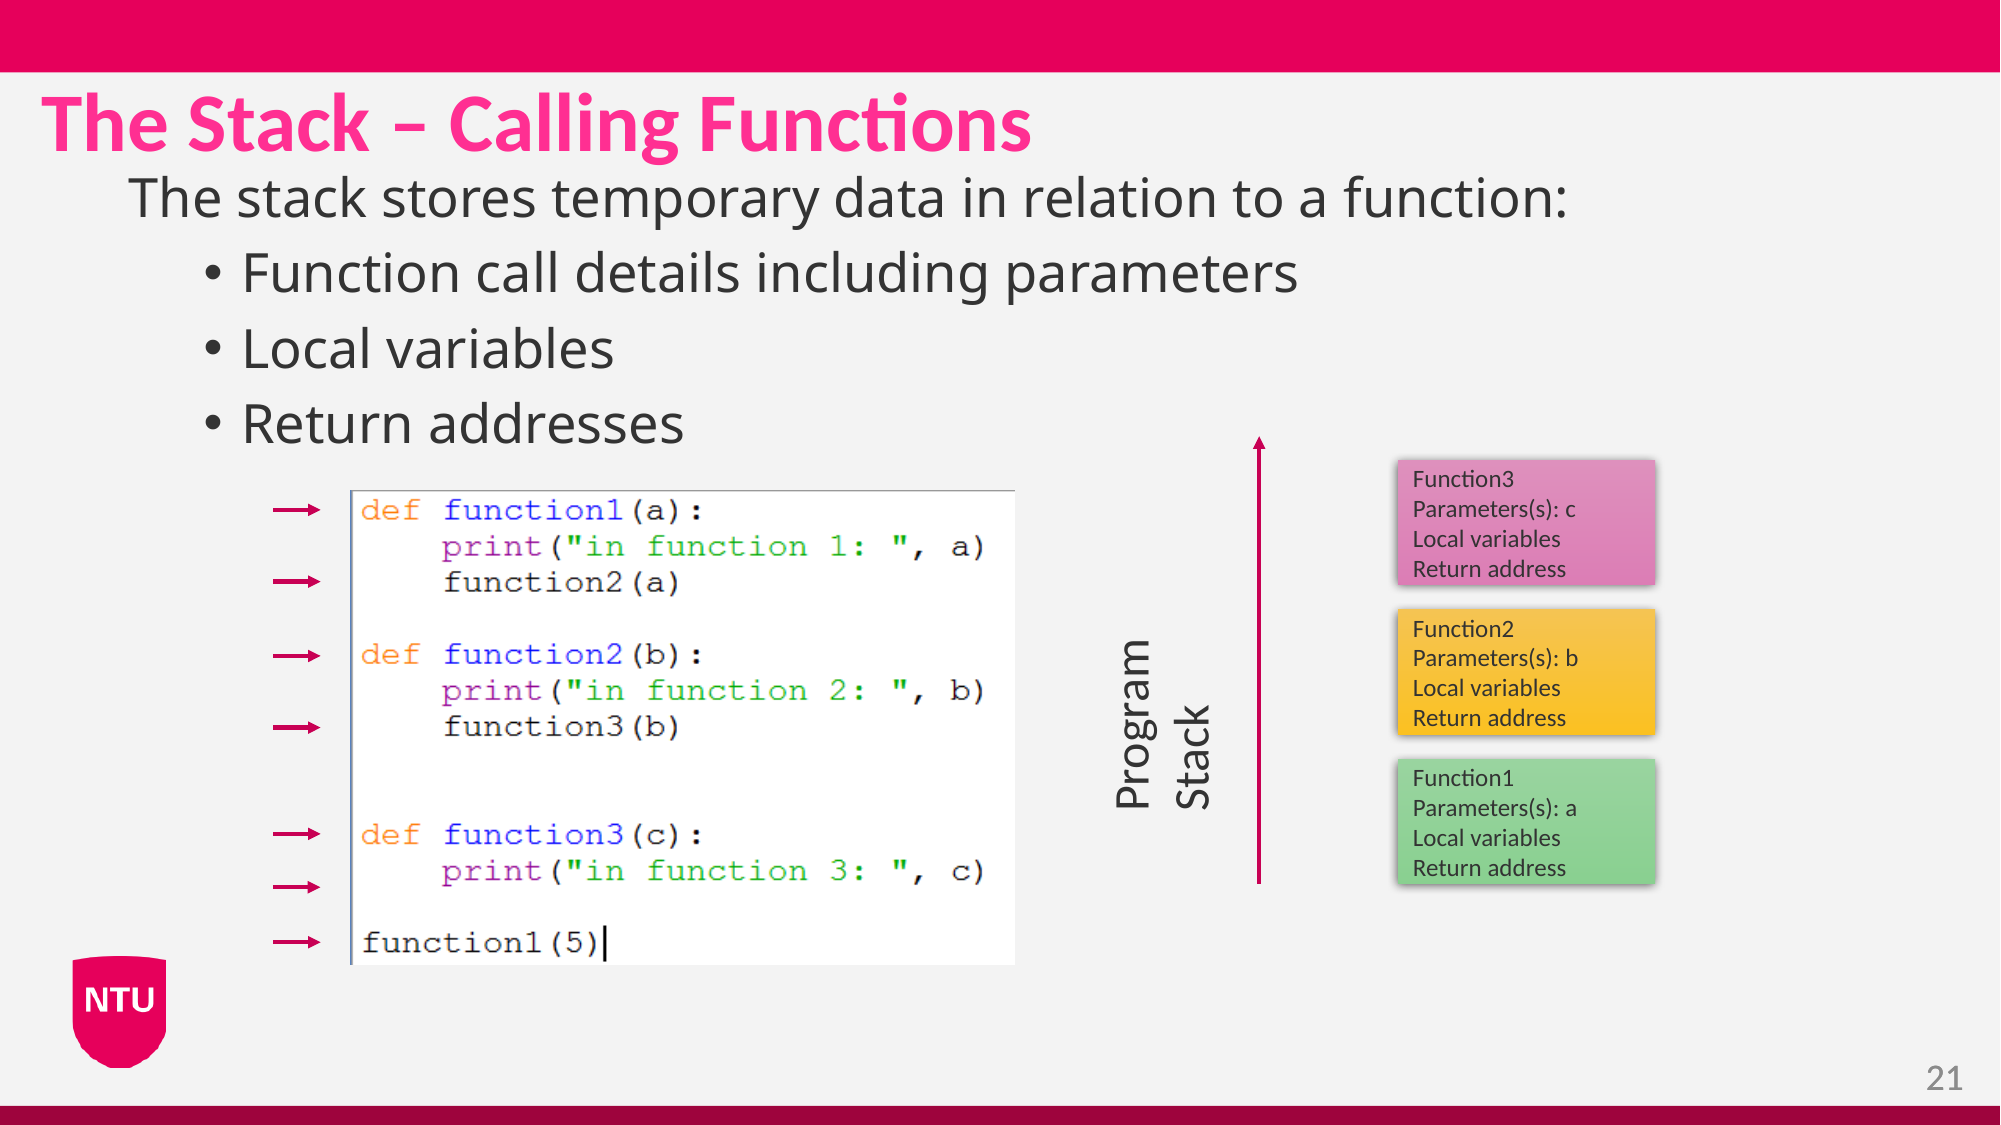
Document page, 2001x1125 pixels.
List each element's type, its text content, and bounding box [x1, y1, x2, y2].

text_box Function3 Parameters(s): c Local variables Return address [1398, 460, 1656, 585]
text_box [102, 189, 1672, 415]
list The stack stores temporary data in relation to a function: Function call details including parameters Local variables Return addresses [113, 155, 1792, 392]
title The Stack – Calling Functions [26, 72, 1881, 178]
text_box Function1 Parameters(s): a Local variables Return address [1398, 759, 1656, 884]
text_box Function2 Parameters(s): b Local variables Return address [1398, 609, 1656, 735]
picture [350, 490, 1015, 965]
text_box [1091, 436, 1260, 884]
